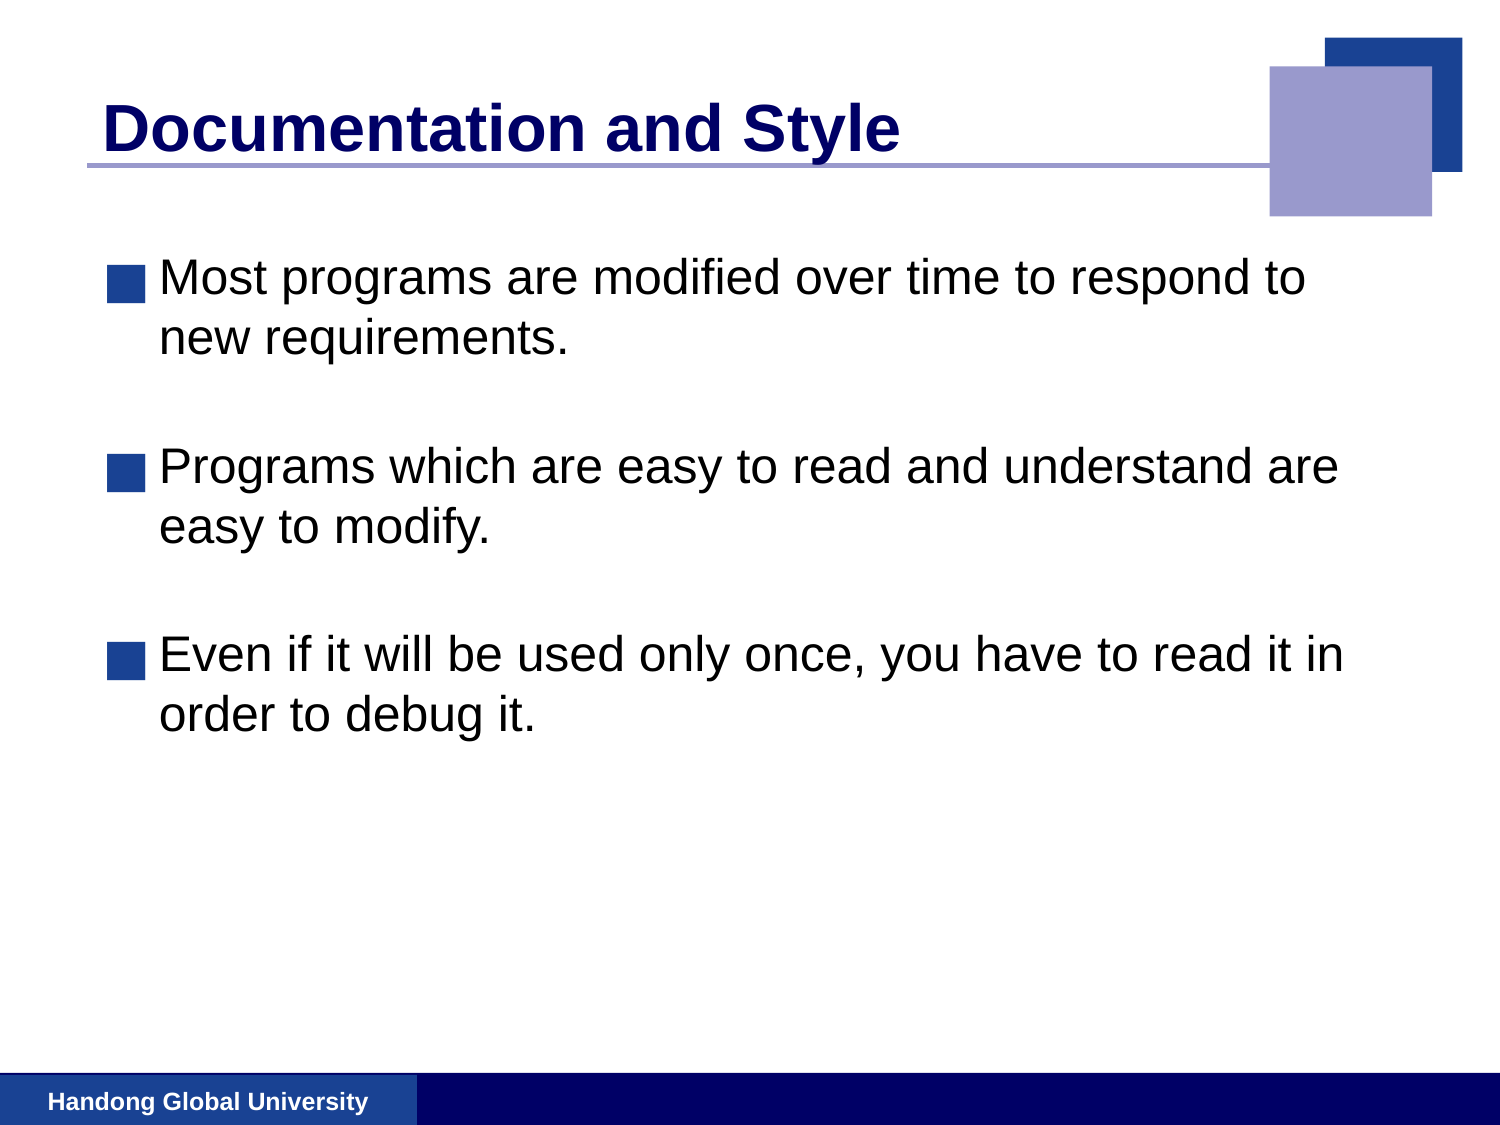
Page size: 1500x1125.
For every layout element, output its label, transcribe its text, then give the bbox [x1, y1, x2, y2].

list Most programs are modified over time to respond to new requirements. Programs which are easy to read and understand are easy to modify. Even if it will be used only once, you have to read it in order to debug it. [87, 237, 1425, 1013]
title Documentation and Style [87, 46, 1238, 172]
